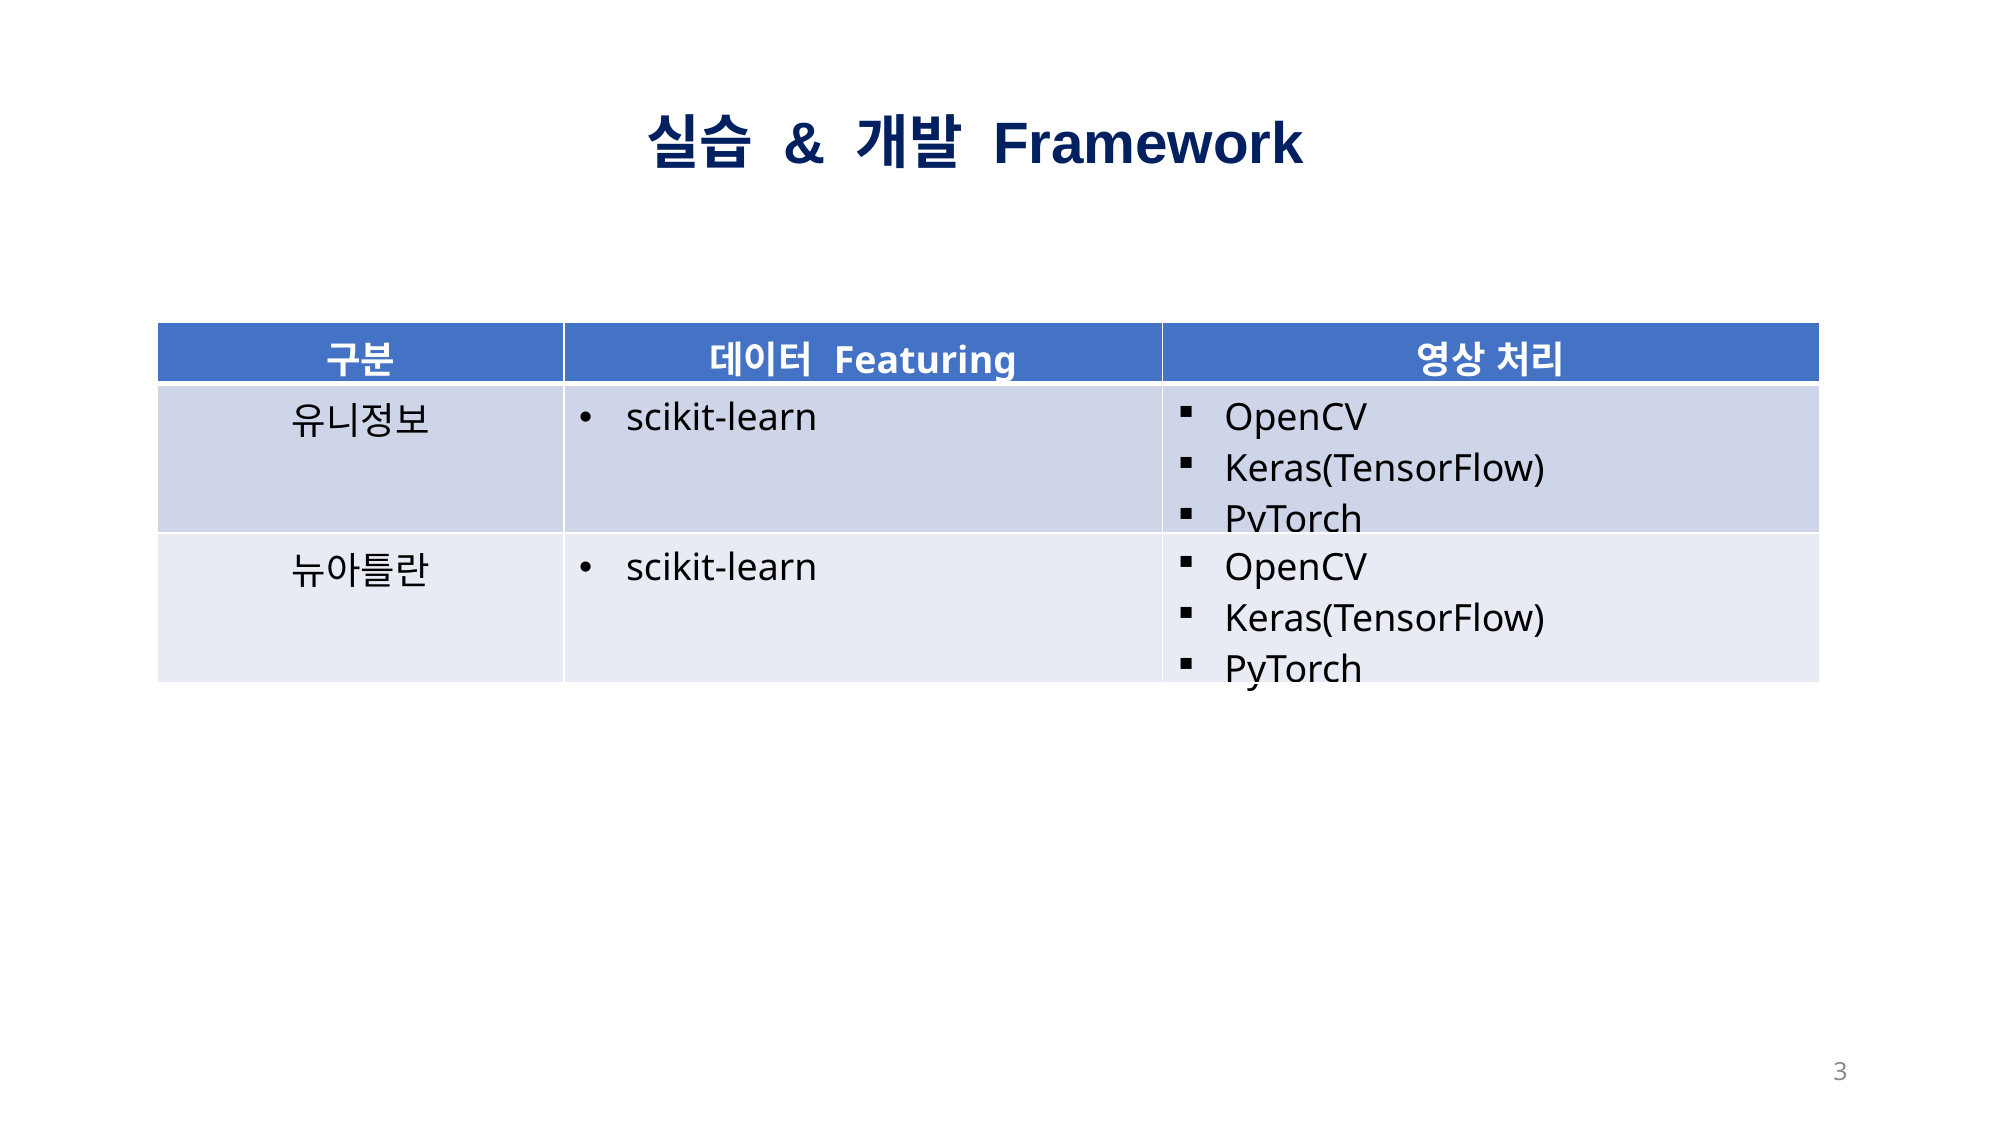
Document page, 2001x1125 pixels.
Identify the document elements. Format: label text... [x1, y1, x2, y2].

table_cell scikit-learn [565, 534, 1162, 682]
text_box 실습 & 개발 Framework [631, 97, 1320, 183]
table_cell scikit-learn [565, 386, 1162, 532]
table_header 영상 처리 [1163, 323, 1819, 381]
table_cell OpenCV Keras(TensorFlow) PyTorch [1163, 386, 1819, 532]
table_header 데이터 Featuring [565, 323, 1162, 381]
slide_number 3 [1412, 1042, 1863, 1103]
table_header 구분 [158, 323, 563, 381]
table_cell OpenCV Keras(TensorFlow) PyTorch [1163, 534, 1819, 682]
table_cell 뉴아틀란 [158, 534, 563, 682]
table_cell 유니정보 [158, 386, 563, 532]
